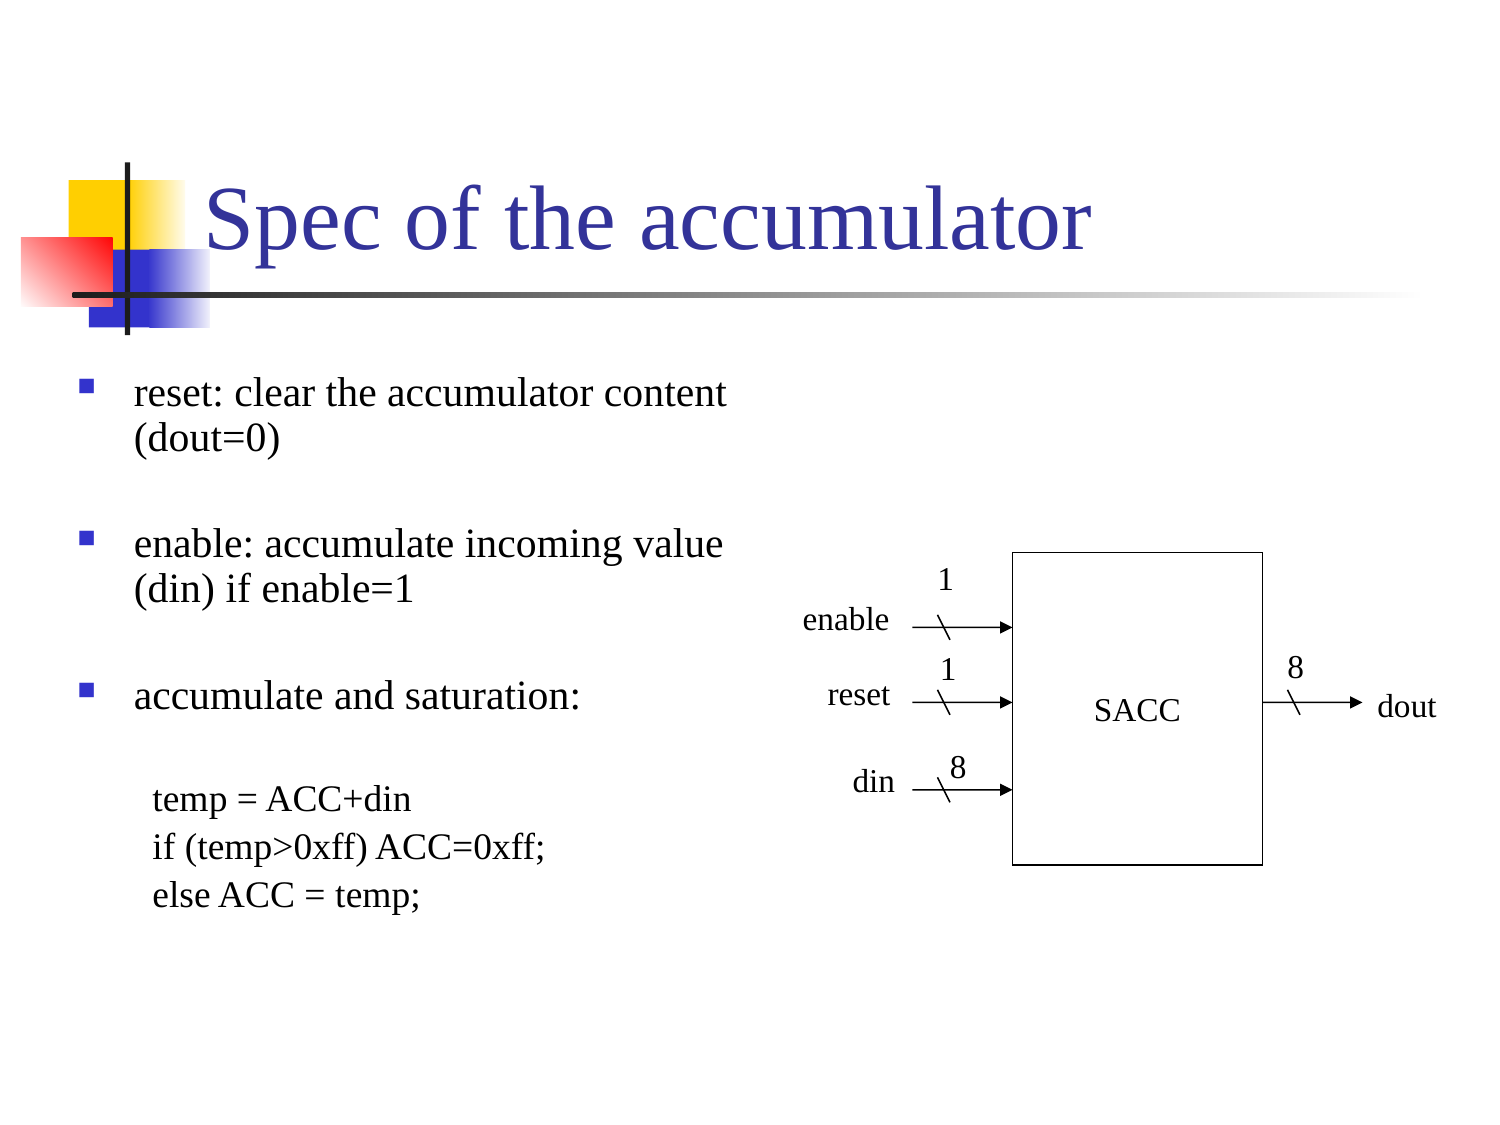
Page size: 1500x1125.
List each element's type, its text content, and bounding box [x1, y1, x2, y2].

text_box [787, 549, 1453, 865]
list reset: clear the accumulator content (dout=0) enable: accumulate incoming value (din) if enable=1 accumulate and saturation: temp = ACC+din if (temp>0xff) ACC=0xff; else ACC = temp; [62, 362, 750, 988]
title Spec of the accumulator [188, 35, 1468, 275]
